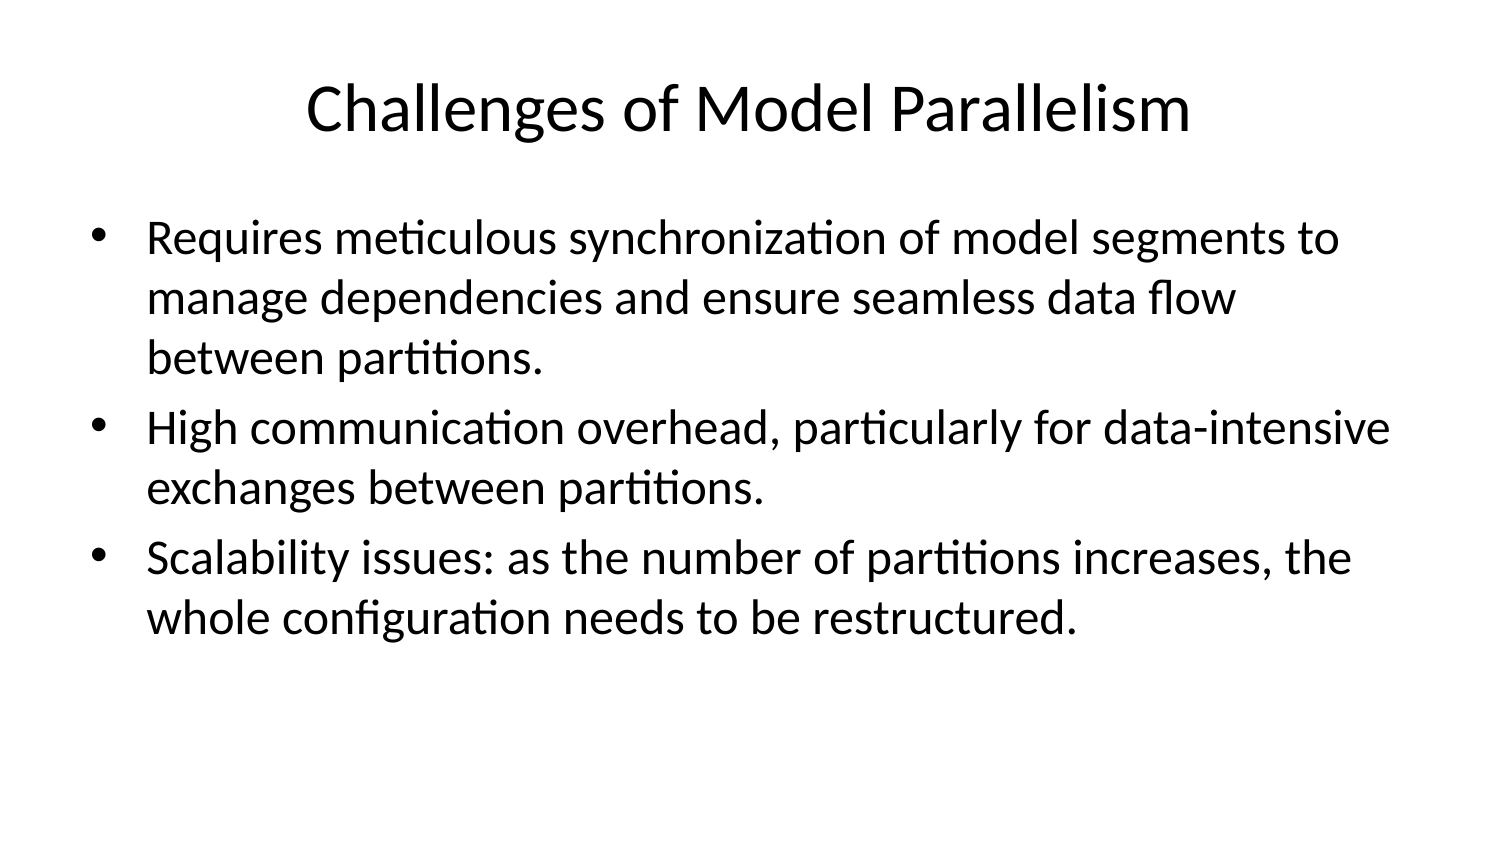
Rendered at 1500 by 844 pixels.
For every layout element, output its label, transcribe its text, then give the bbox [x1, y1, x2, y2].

title Challenges of Model Parallelism [75, 33, 1425, 175]
list Requires meticulous synchronization of model segments to manage dependencies and ensure seamless data flow between partitions. High communication overhead, particularly for data-intensive exchanges between partitions. Scalability issues: as the number of partitions increases, the whole configuration needs to be restructured. [75, 196, 1425, 754]
